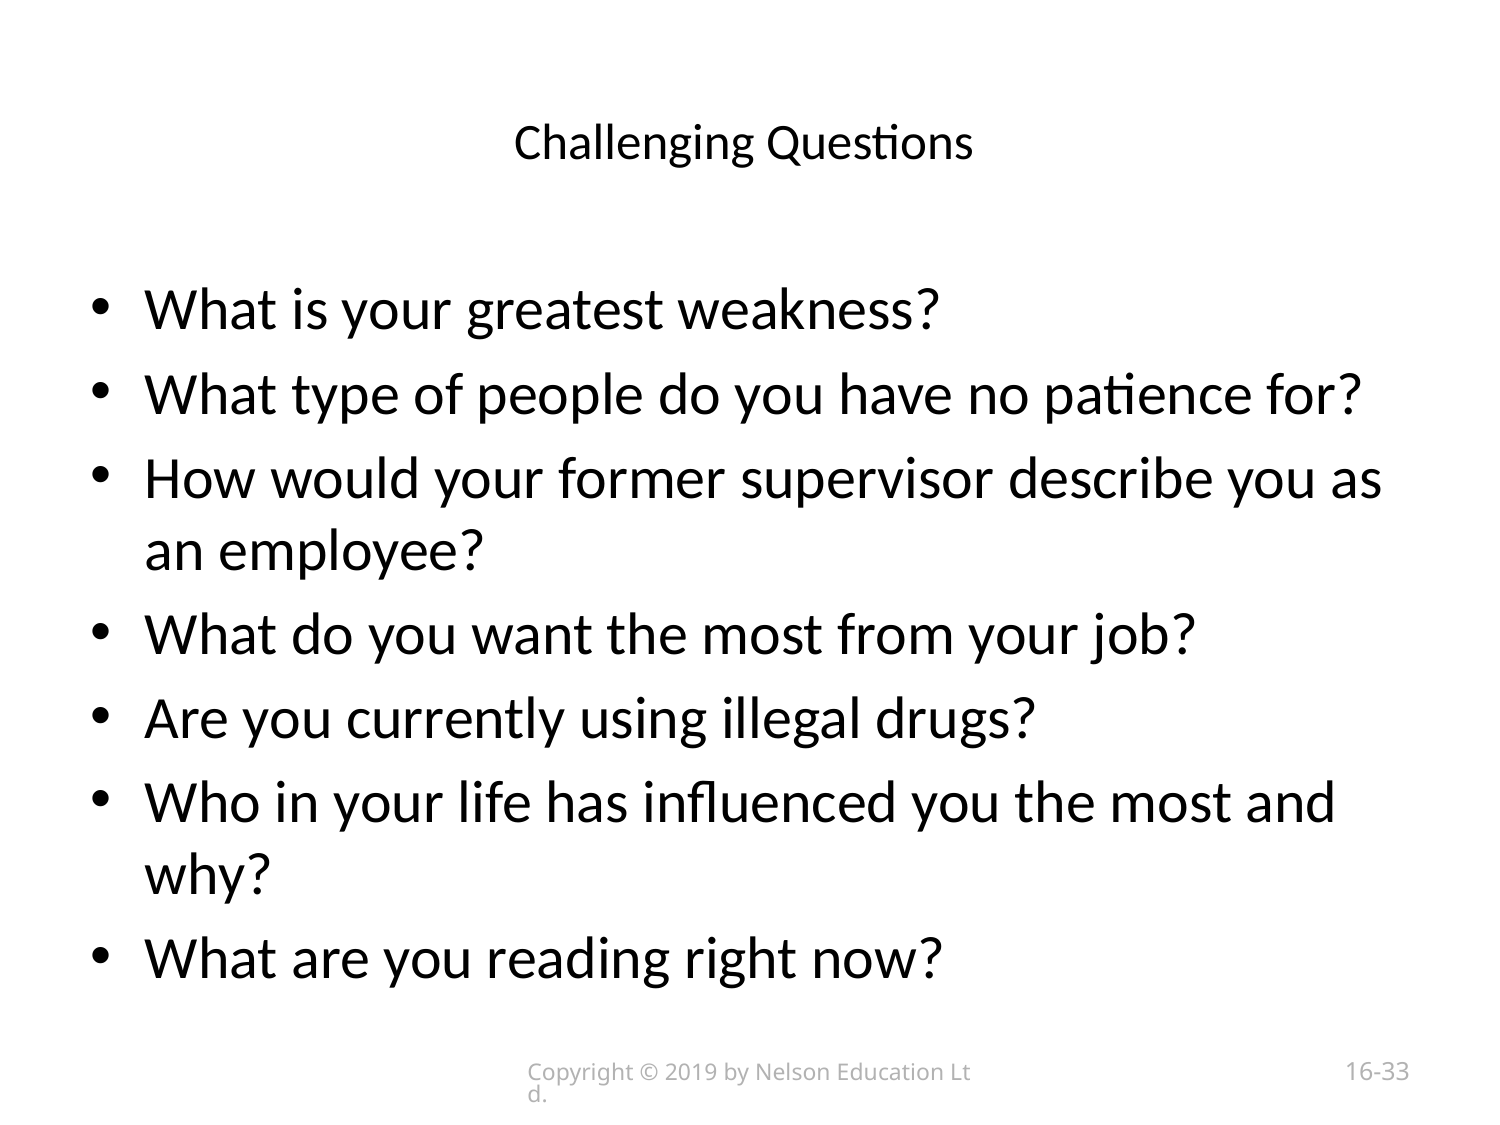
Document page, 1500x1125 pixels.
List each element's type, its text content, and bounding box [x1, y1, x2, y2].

footer Copyright © 2019 by Nelson Education Ltd. [512, 1042, 988, 1103]
title Challenging Questions [75, 45, 1425, 233]
slide_number 16-33 [1074, 1042, 1425, 1103]
list What is your greatest weakness? What type of people do you have no patience for? How would your former supervisor describe you as an employee? What do you want the most from your job? Are you currently using illegal drugs? Who in your life has influenced you the most and why? What are you reading right now? [75, 262, 1425, 1005]
